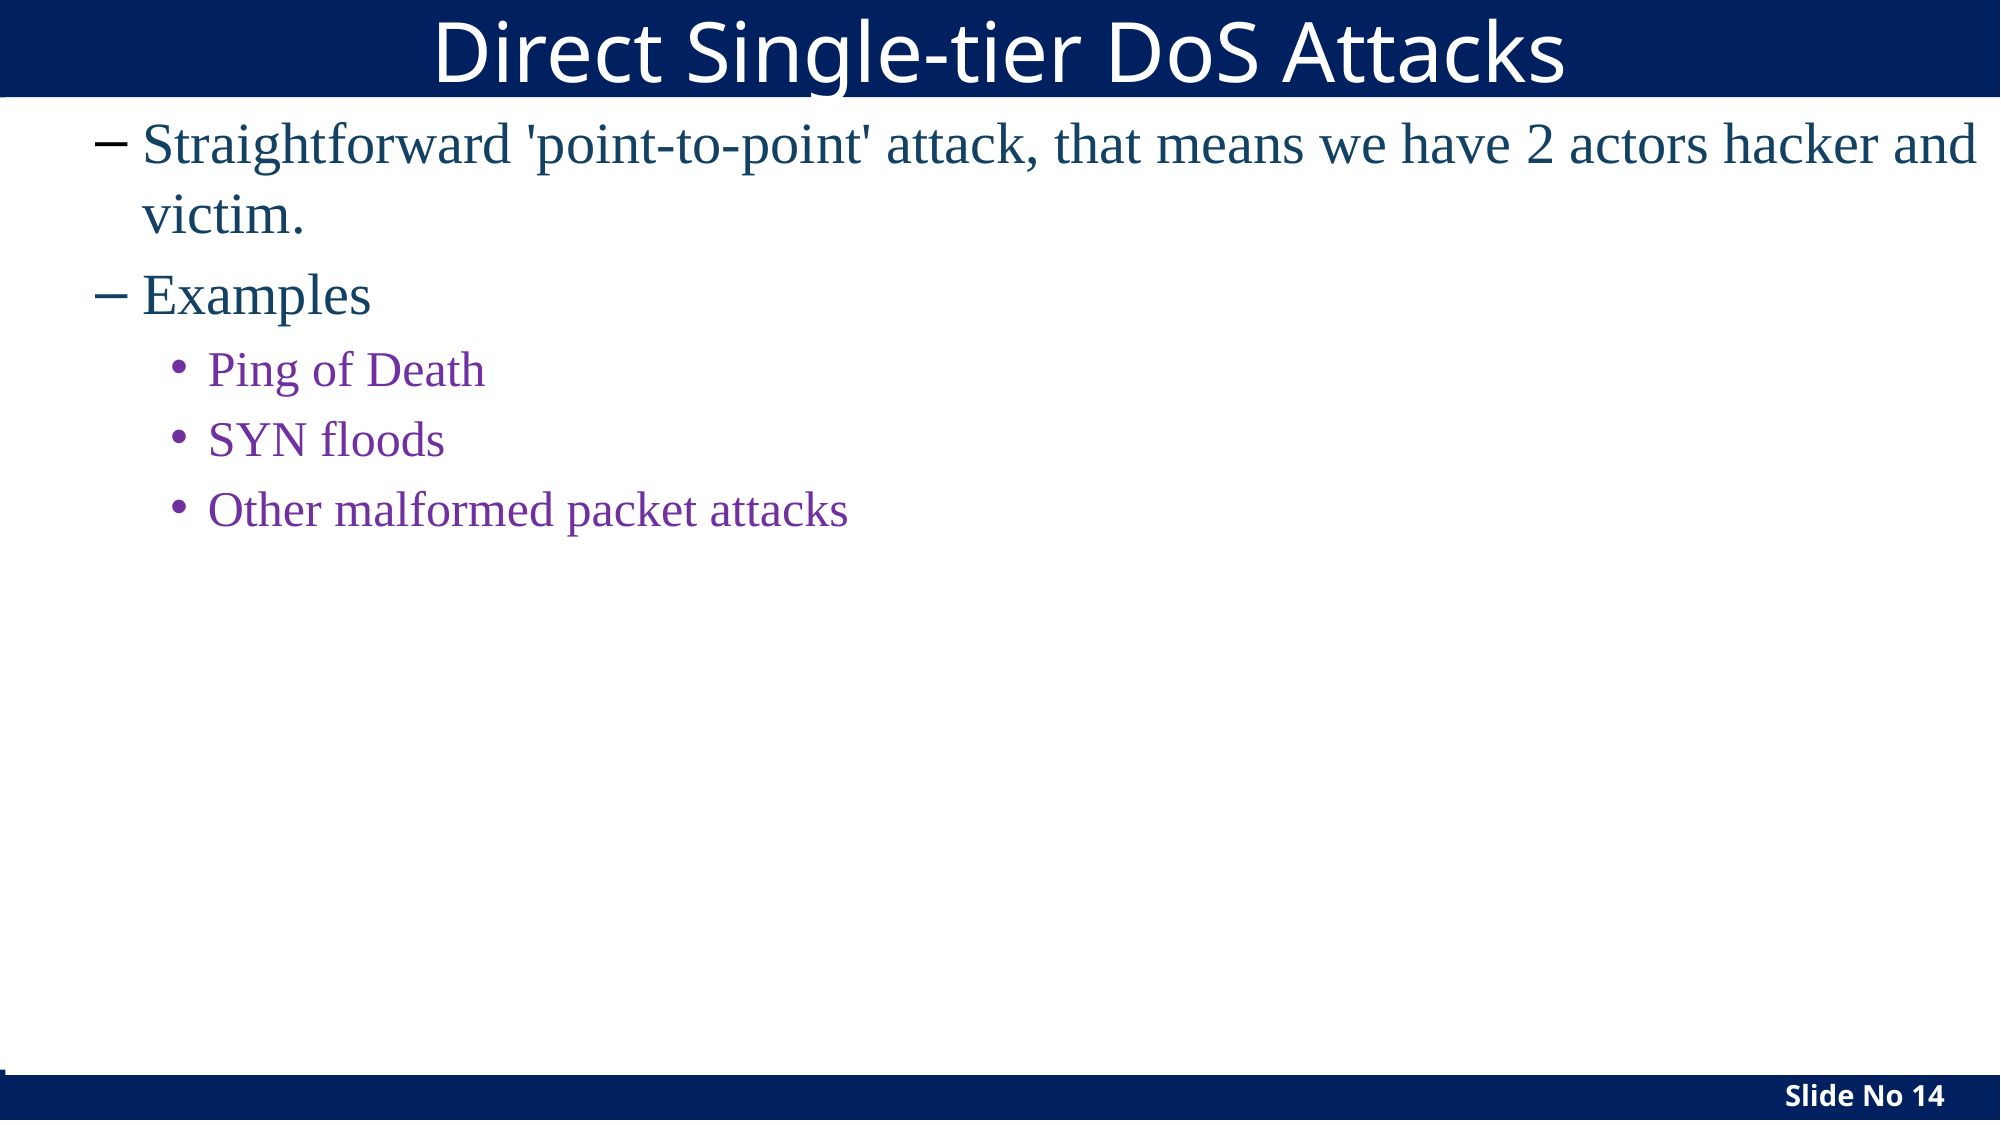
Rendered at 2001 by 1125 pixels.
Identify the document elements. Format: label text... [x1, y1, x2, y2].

list Straightforward 'point-to-point' attack, that means we have 2 actors hacker and victim. Examples Ping of Death SYN floods Other malformed packet attacks [5, 97, 2000, 1075]
title Direct Single-tier DoS Attacks [0, 0, 2000, 98]
